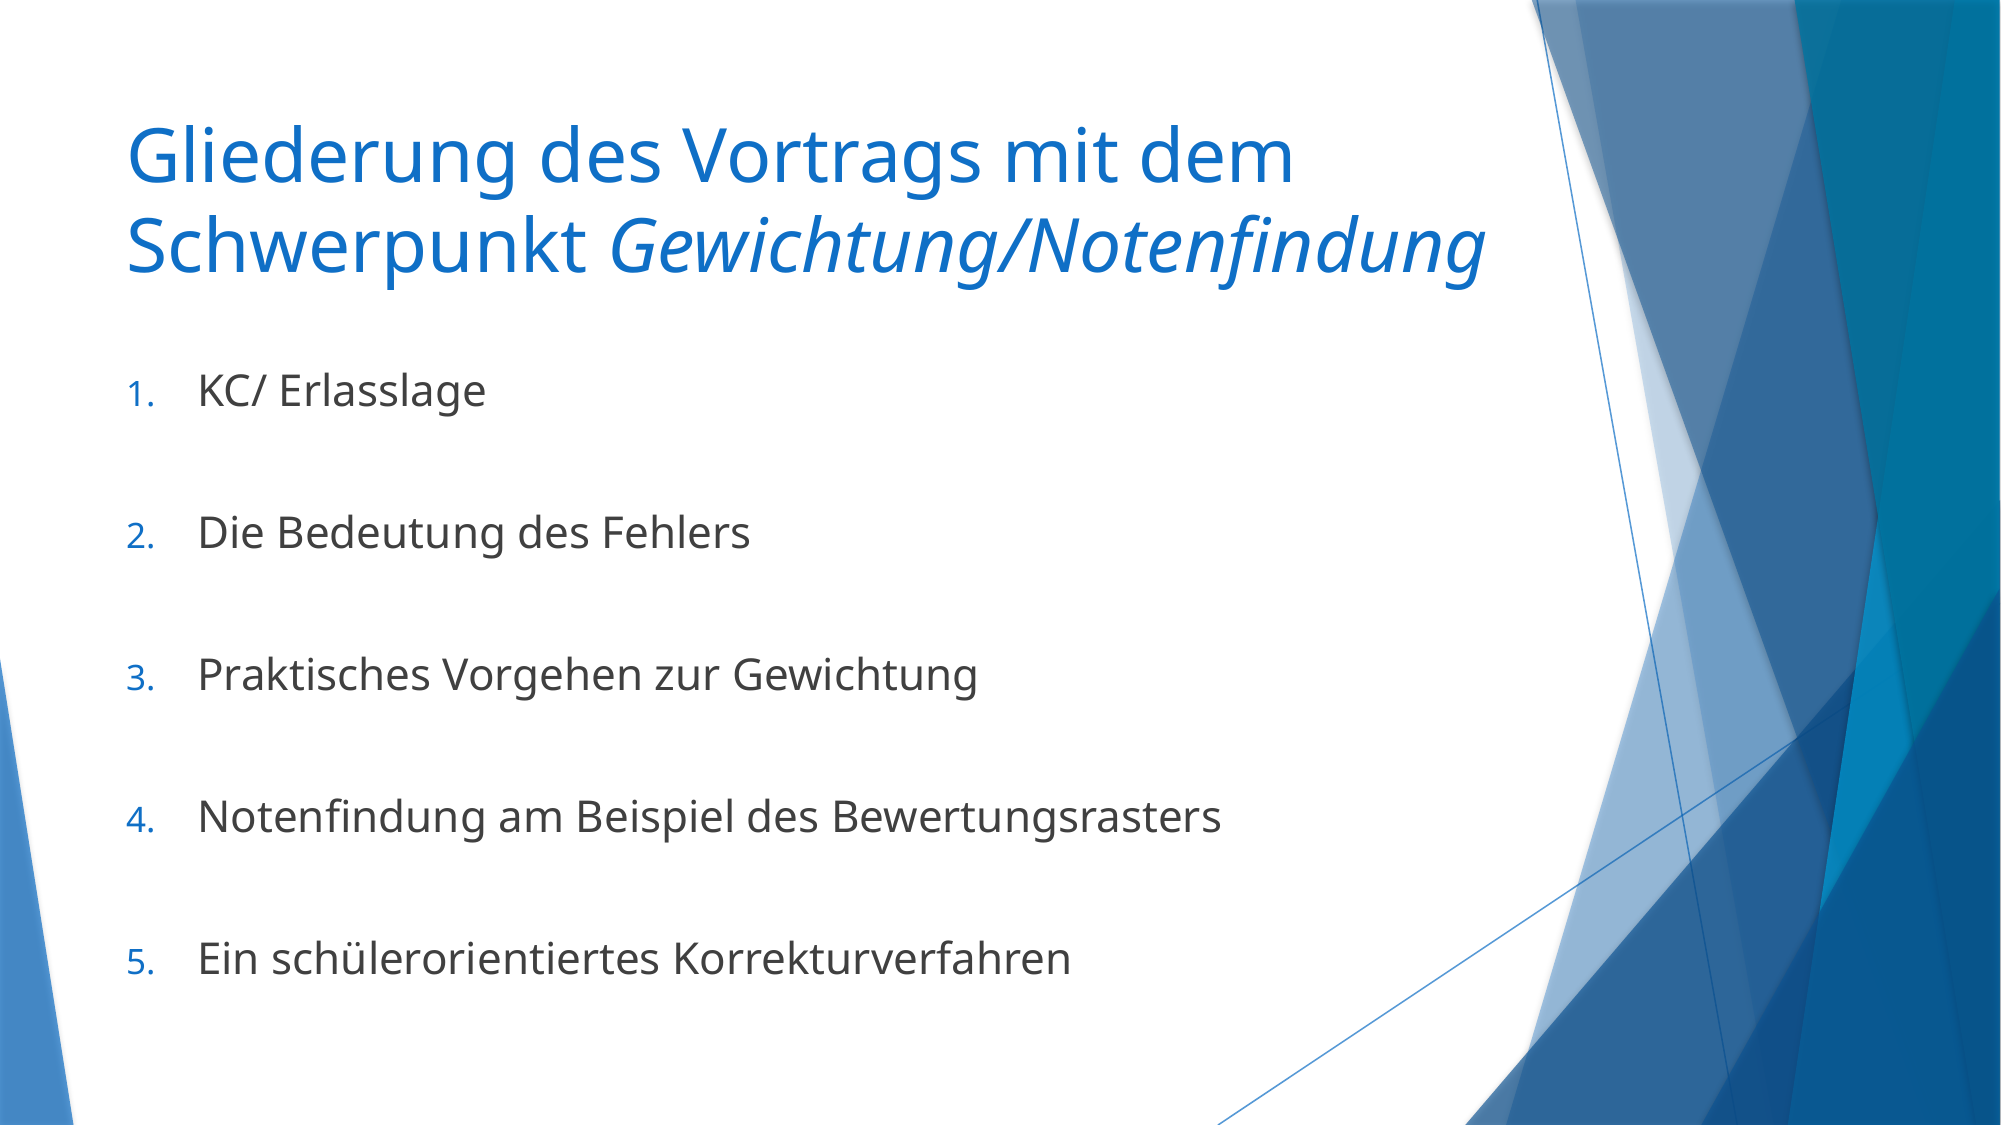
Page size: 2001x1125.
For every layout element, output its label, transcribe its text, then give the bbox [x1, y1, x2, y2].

list KC/ Erlasslage Die Bedeutung des Fehlers Praktisches Vorgehen zur Gewichtung Notenfindung am Beispiel des Bewertungsrasters Ein schülerorientiertes Korrekturverfahren [111, 354, 1522, 992]
title Gliederung des Vortrags mit dem Schwerpunkt Gewichtung/Notenfindung [111, 99, 1522, 317]
